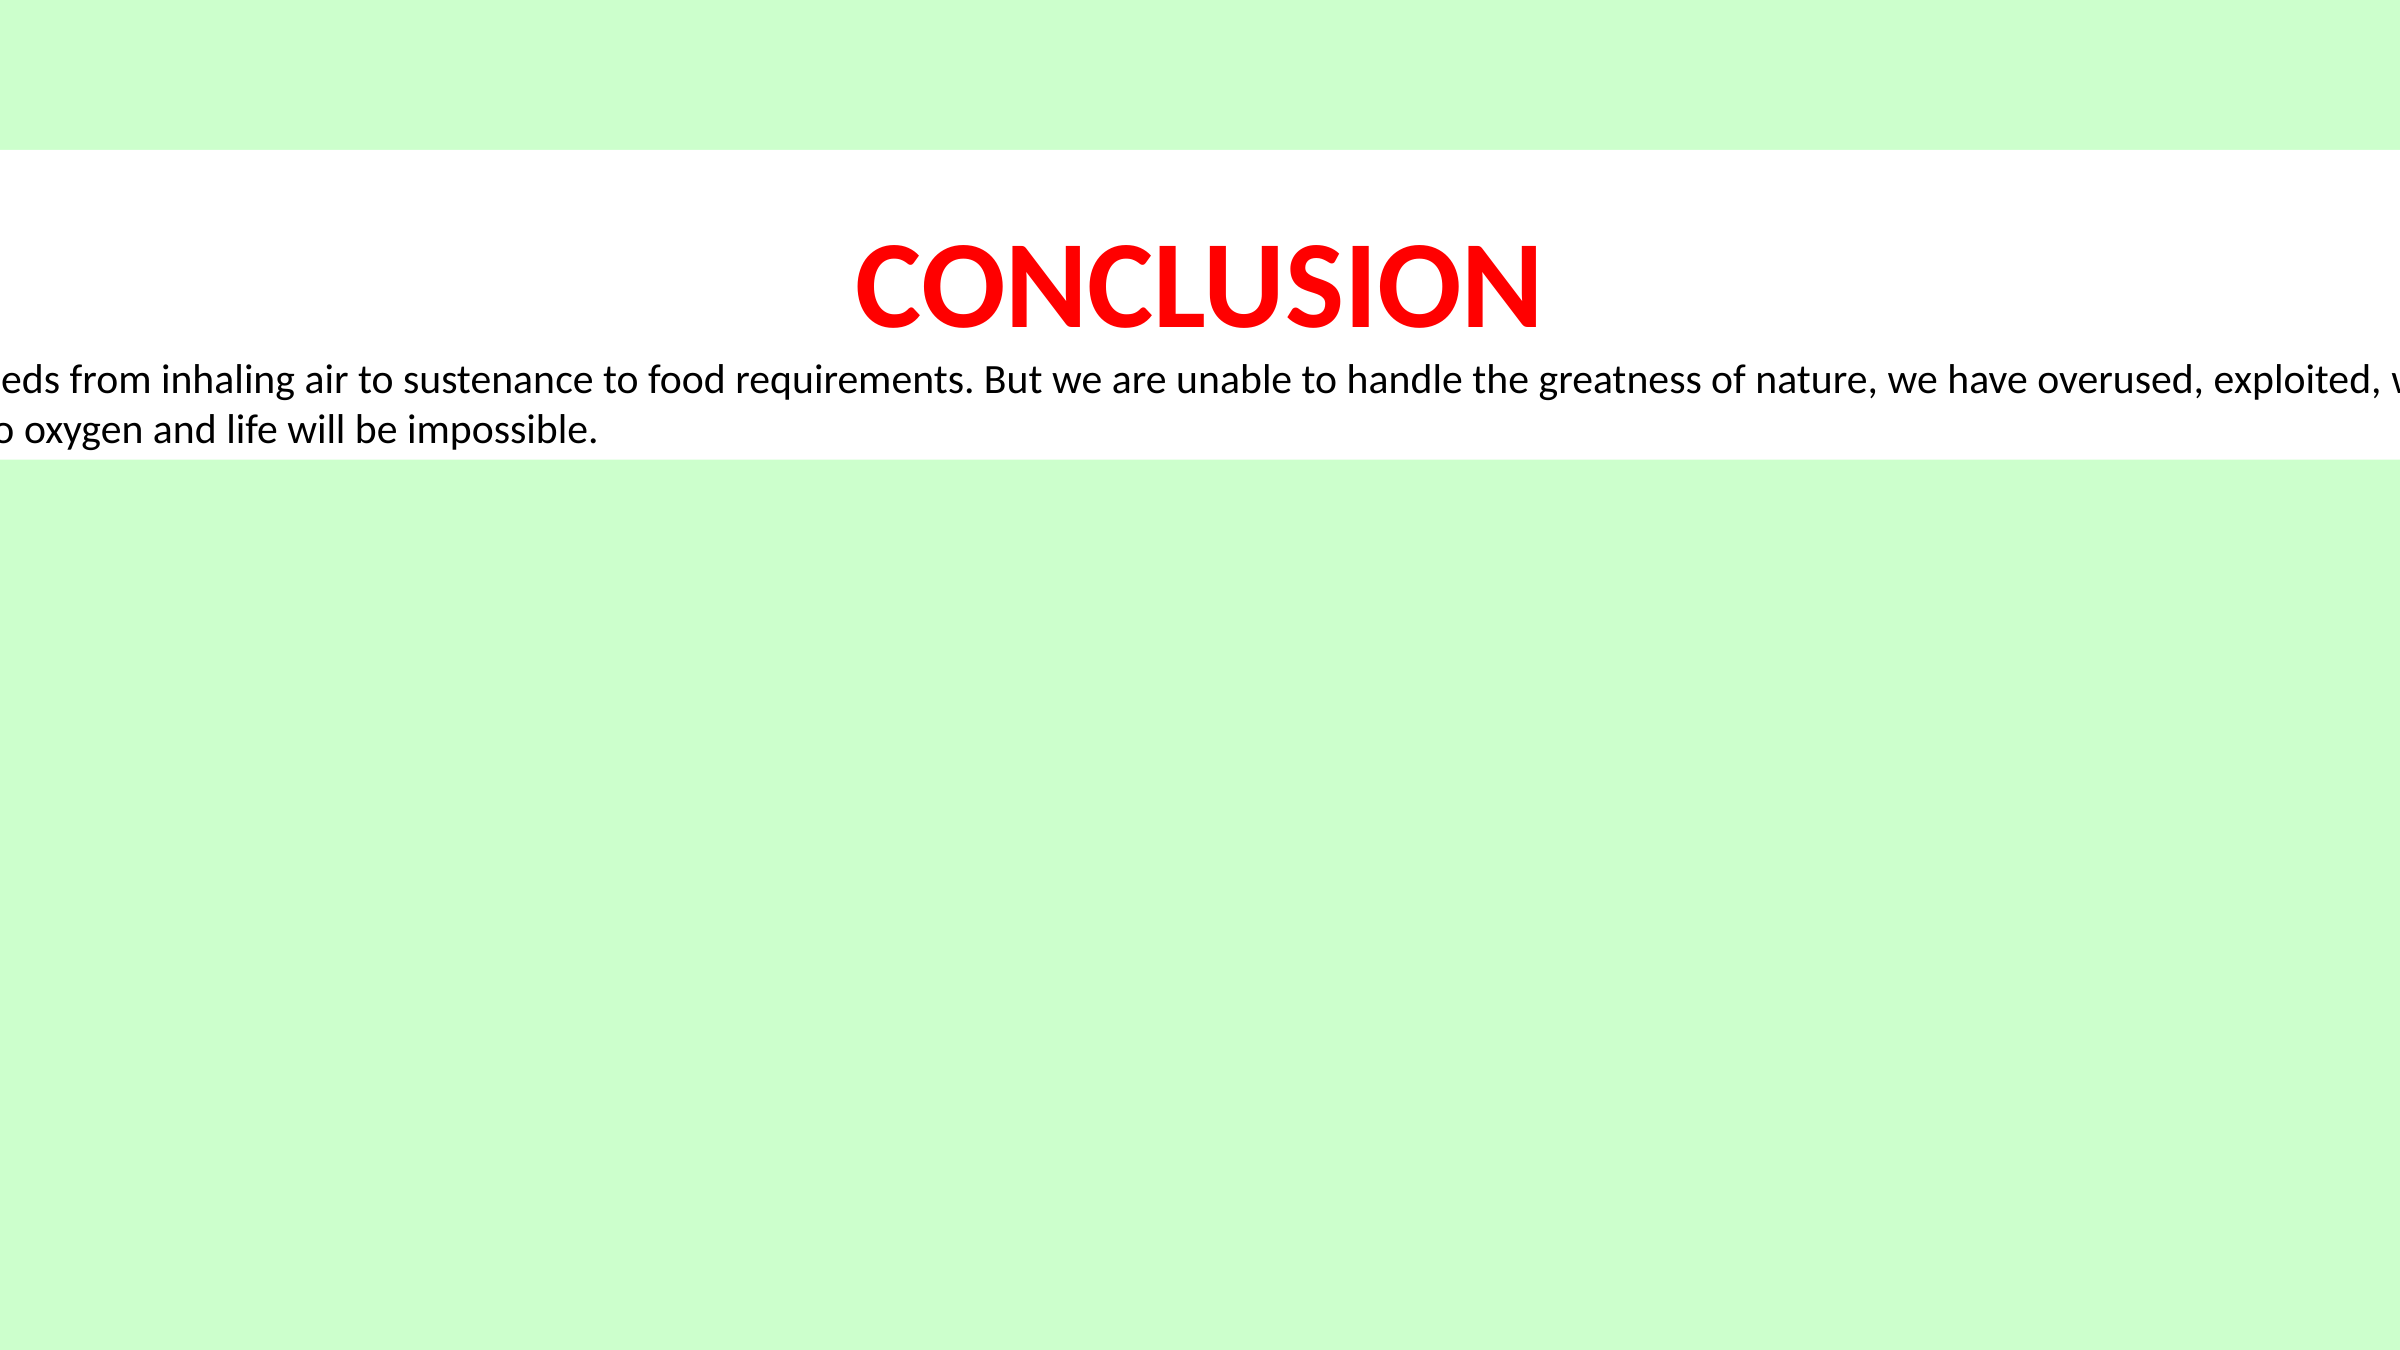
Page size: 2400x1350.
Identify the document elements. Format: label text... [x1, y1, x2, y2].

text_box CONCLUSION Since the dawn of time, human beings have solemnly dependent on mother nature to fulfil their needs from inhaling air to sustenance to food requirements. But we are unable to handle the greatness of nature, we have overused, exploited, wasted natural resources which will affect badly on future generations. So it’s our duty to utilize the resources carefully. If we do not then that day is not so far where there will be no water, no food, no oxygen and life will be impossible. [0, 149, 2400, 460]
